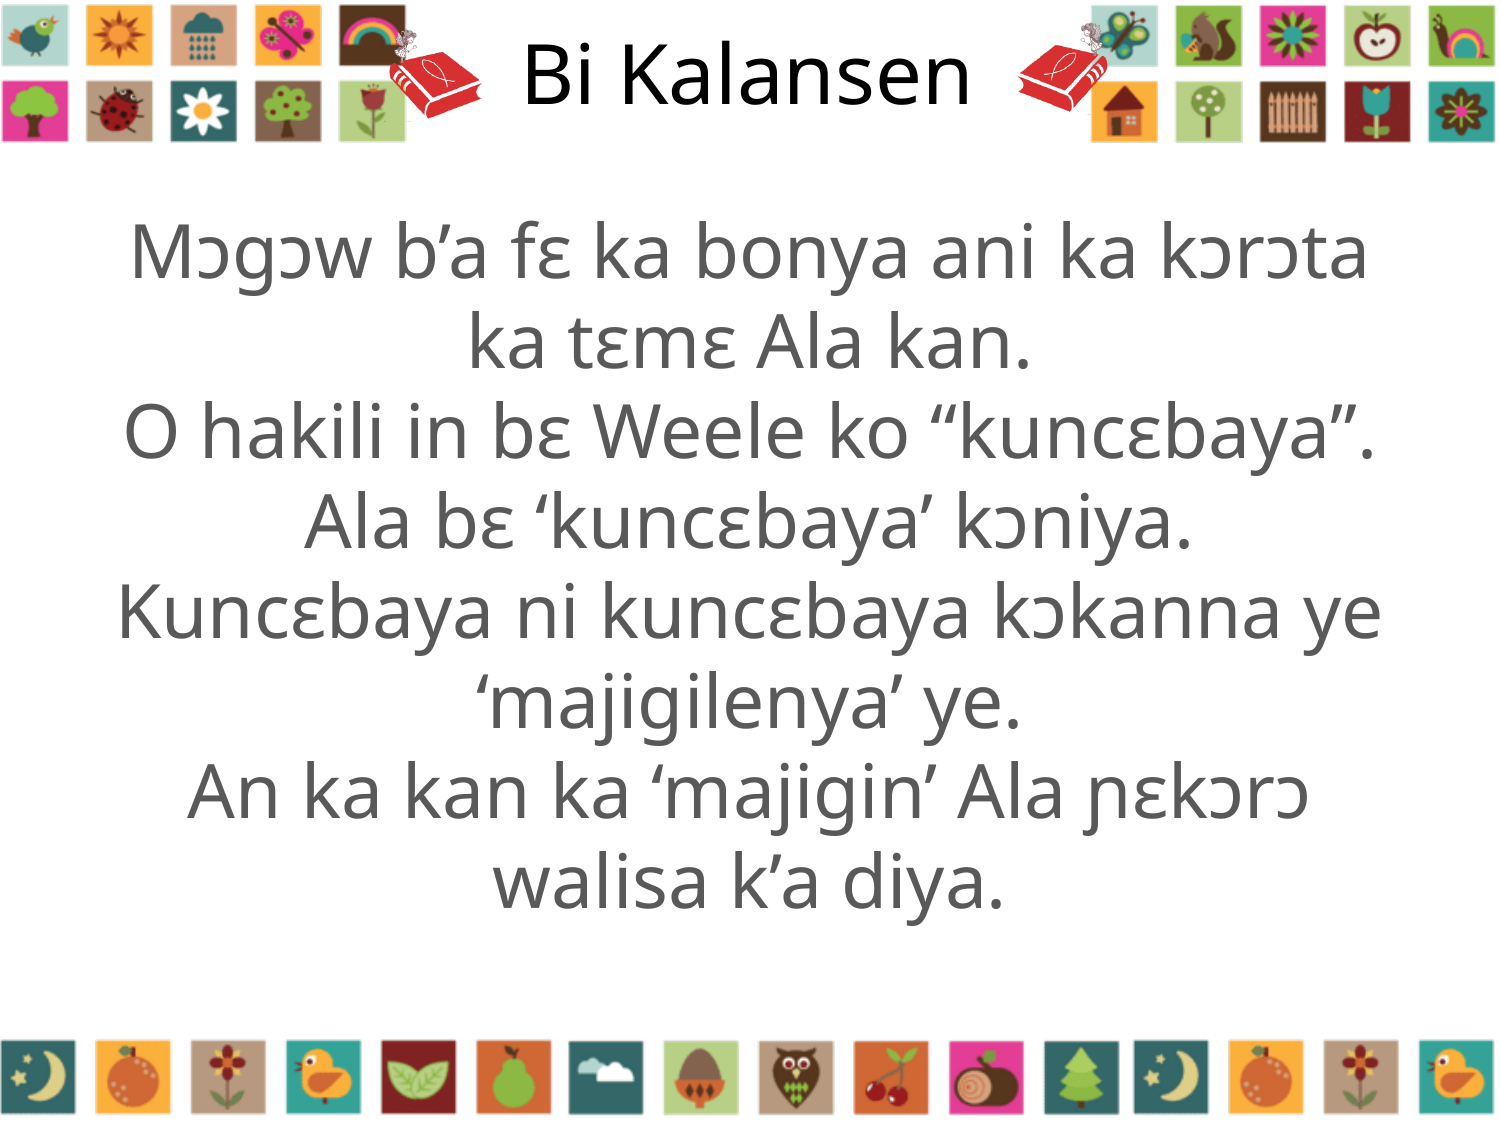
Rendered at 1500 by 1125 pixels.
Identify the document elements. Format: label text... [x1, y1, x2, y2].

text_box Mɔgɔw b’a fɛ ka bonya ani ka kɔrɔta ka tɛmɛ Ala kan. O hakili in bɛ Weele ko “kuncɛbaya”. Ala bɛ ‘kuncɛbaya’ kɔniya. Kuncɛbaya ni kuncɛbaya kɔkanna ye ‘majigilenya’ ye. An ka kan ka ‘majigin’ Ala ɲɛkɔrɔ walisa k’a diya. [76, 196, 1424, 931]
text_box Bi Kalansen [513, 13, 1078, 129]
picture [985, 3, 1500, 150]
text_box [0, 1028, 1500, 1118]
picture [0, 3, 514, 150]
